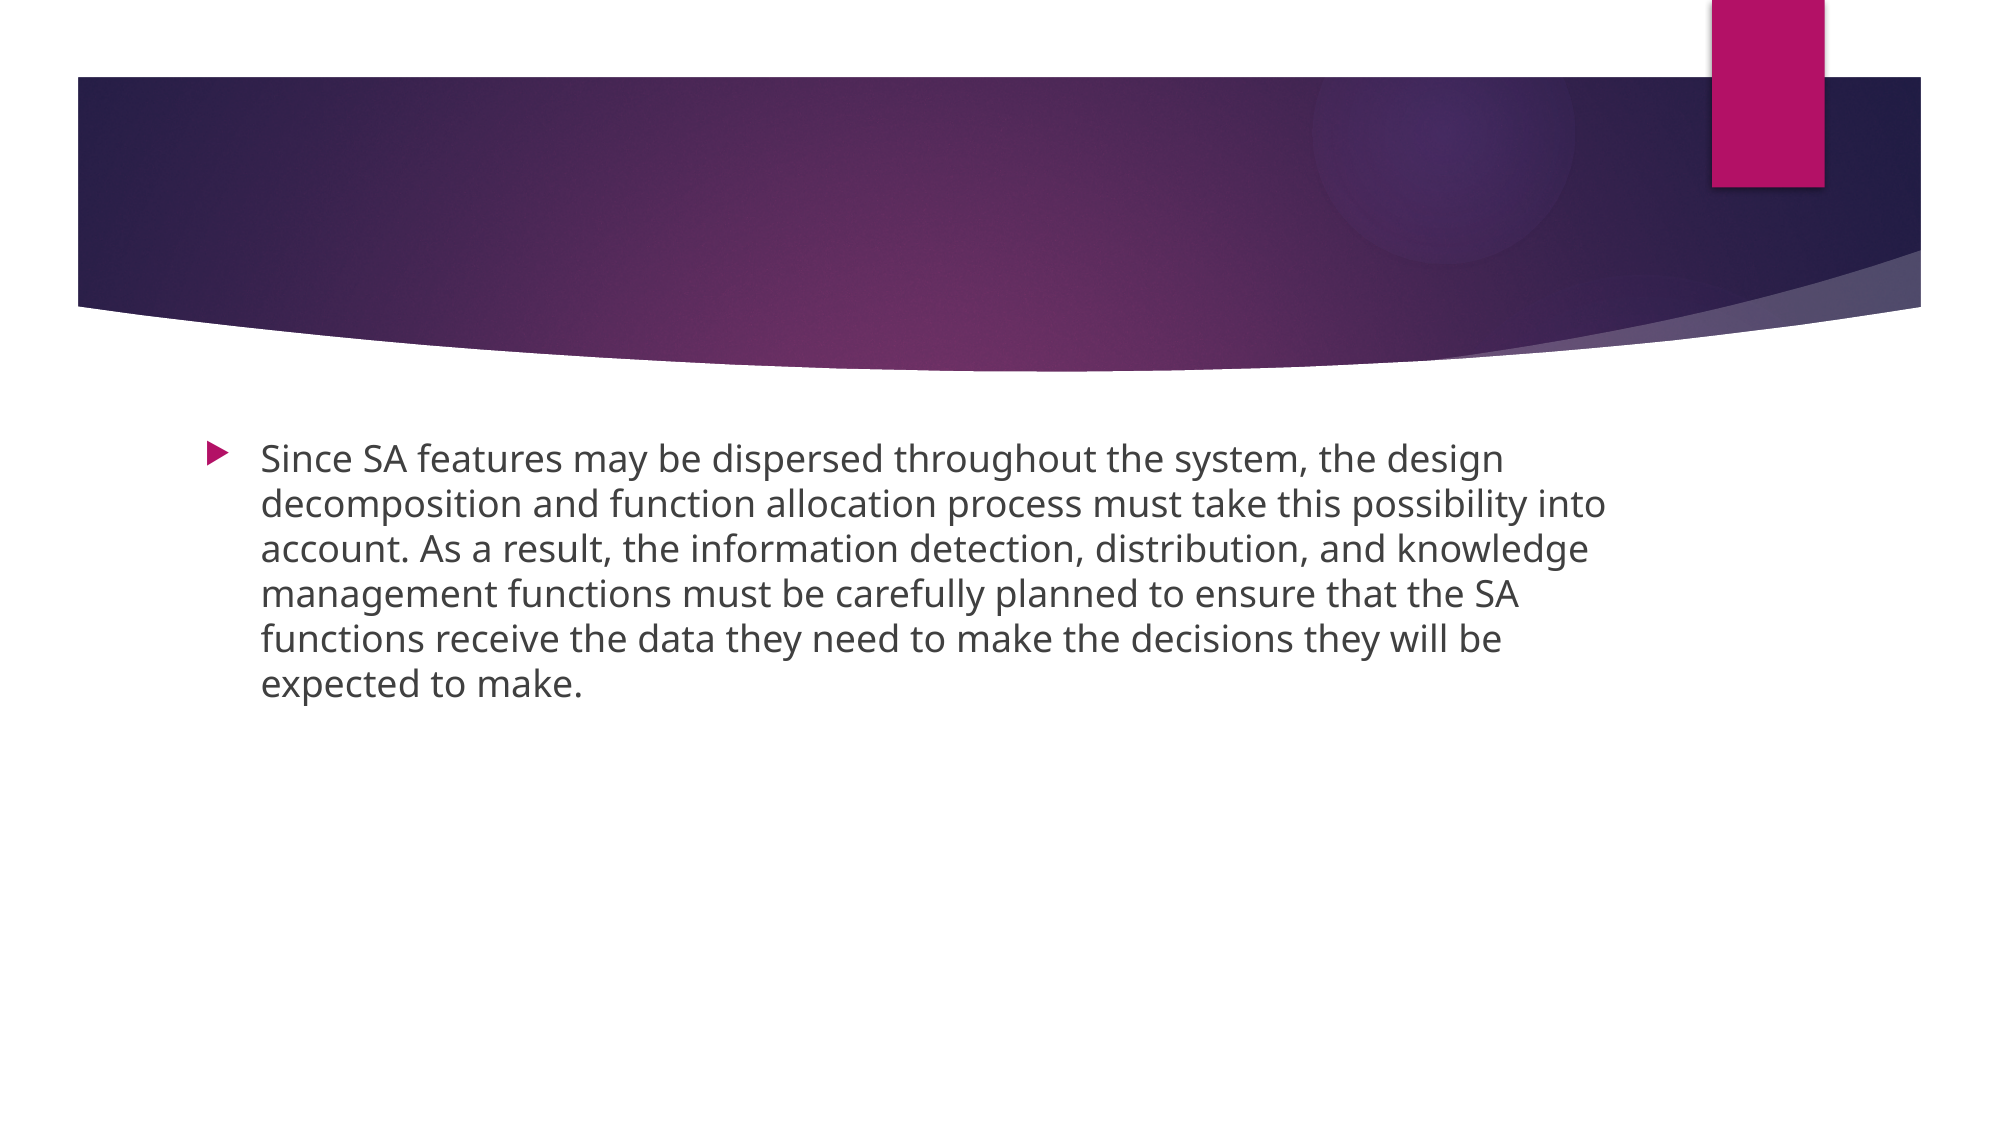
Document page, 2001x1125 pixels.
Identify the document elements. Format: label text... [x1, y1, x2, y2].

list Since SA features may be dispersed throughout the system, the design decomposition and function allocation process must take this possibility into account. As a result, the information detection, distribution, and knowledge management functions must be carefully planned to ensure that the SA functions receive the data they need to make the decisions they will be expected to make. [189, 427, 1638, 988]
